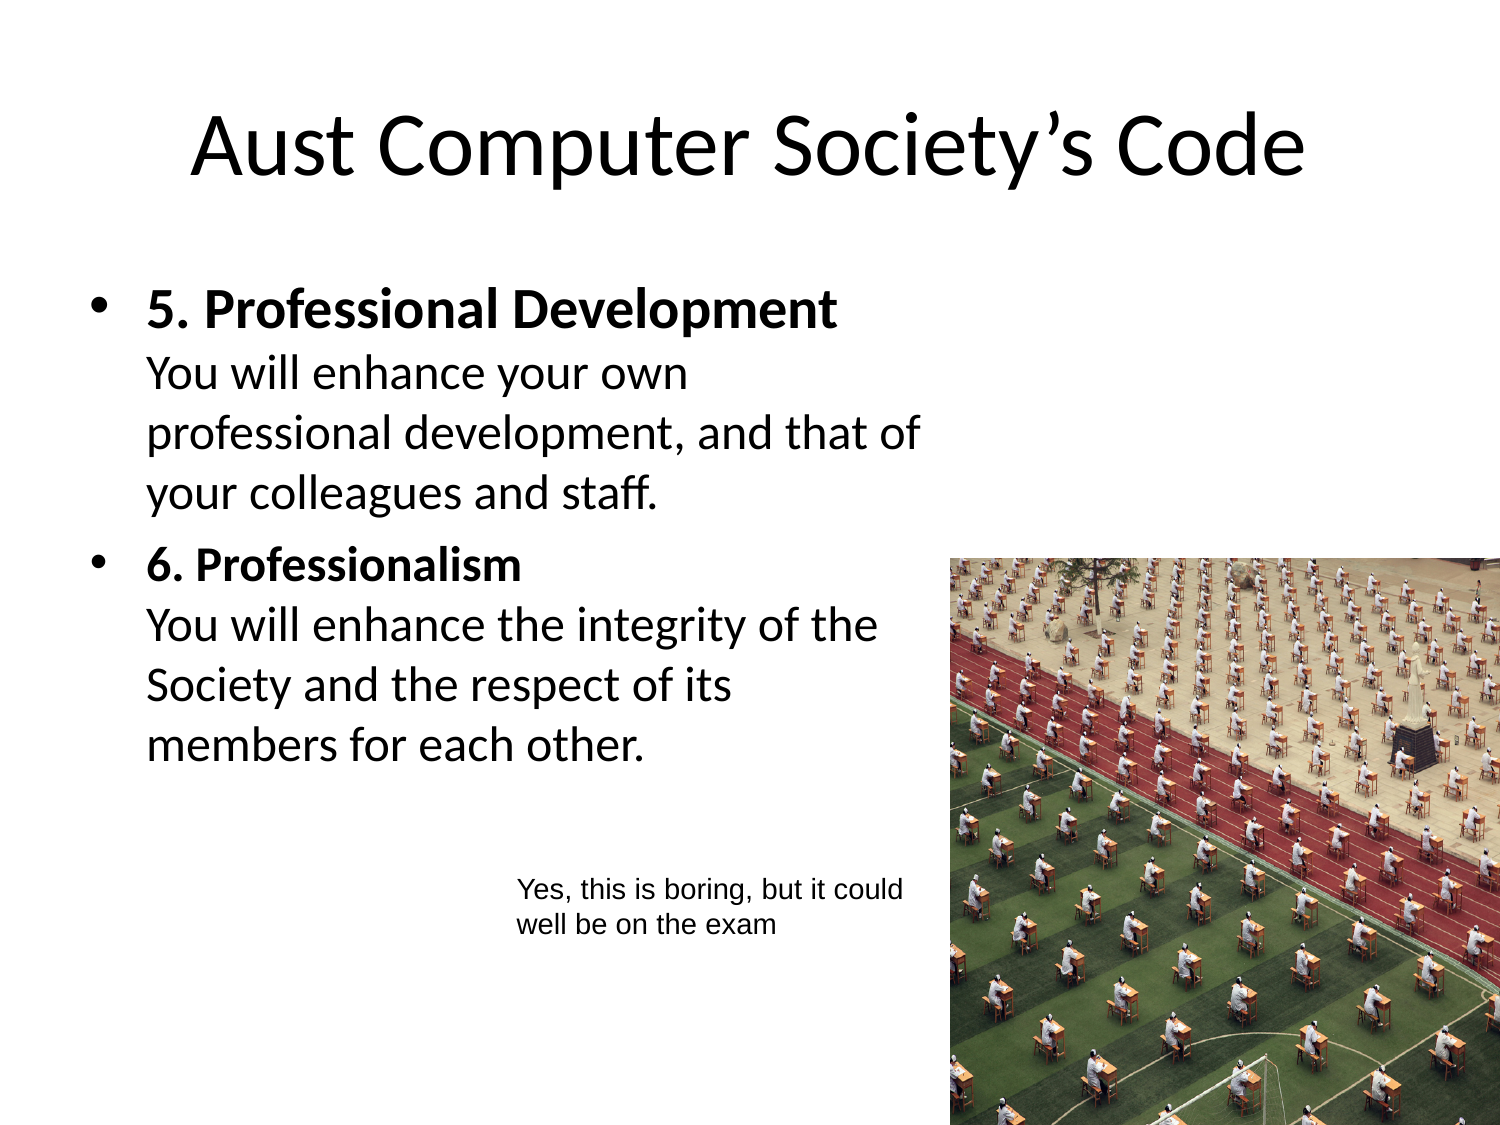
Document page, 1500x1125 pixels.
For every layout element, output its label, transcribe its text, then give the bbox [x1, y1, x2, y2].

title Aust Computer Society’s Code [75, 45, 1425, 233]
list 5. Professional Development You will enhance your own professional development, and that of your colleagues and staff. 6. Professionalism You will enhance the integrity of the Society and the respect of its members for each other. [75, 262, 945, 680]
text_box Yes, this is boring, but it could well be on the exam [324, 863, 945, 982]
picture [950, 558, 1500, 1125]
